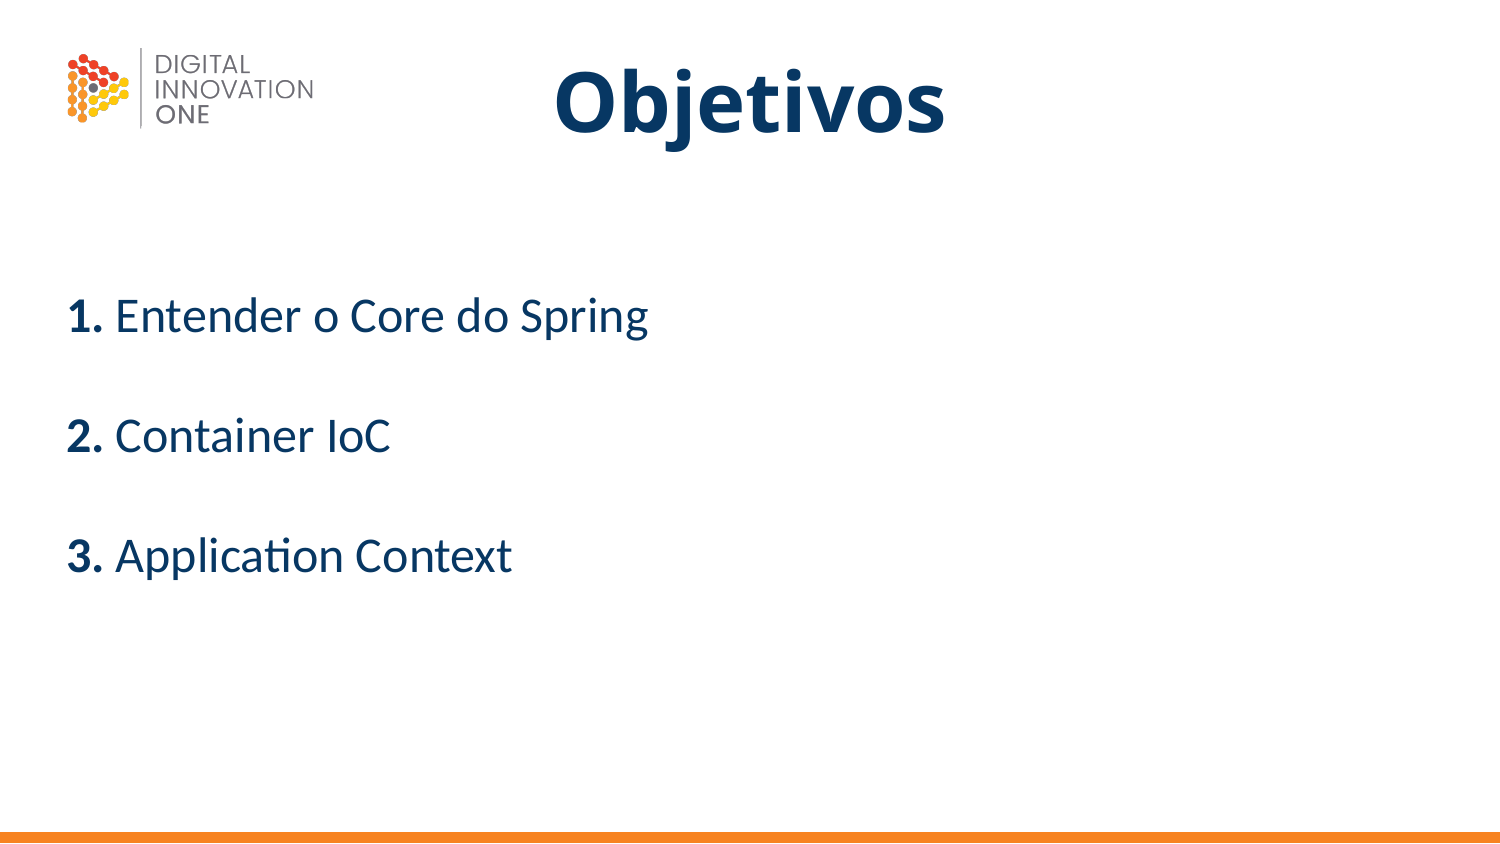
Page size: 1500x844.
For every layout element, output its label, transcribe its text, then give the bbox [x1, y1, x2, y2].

text_box [0, 832, 1500, 843]
subtitle 1. Entender o Core do Spring 2. Container IoC 3. Application Context [51, 218, 1388, 706]
subtitle Objetivos [51, 50, 1449, 148]
picture [50, 39, 331, 138]
